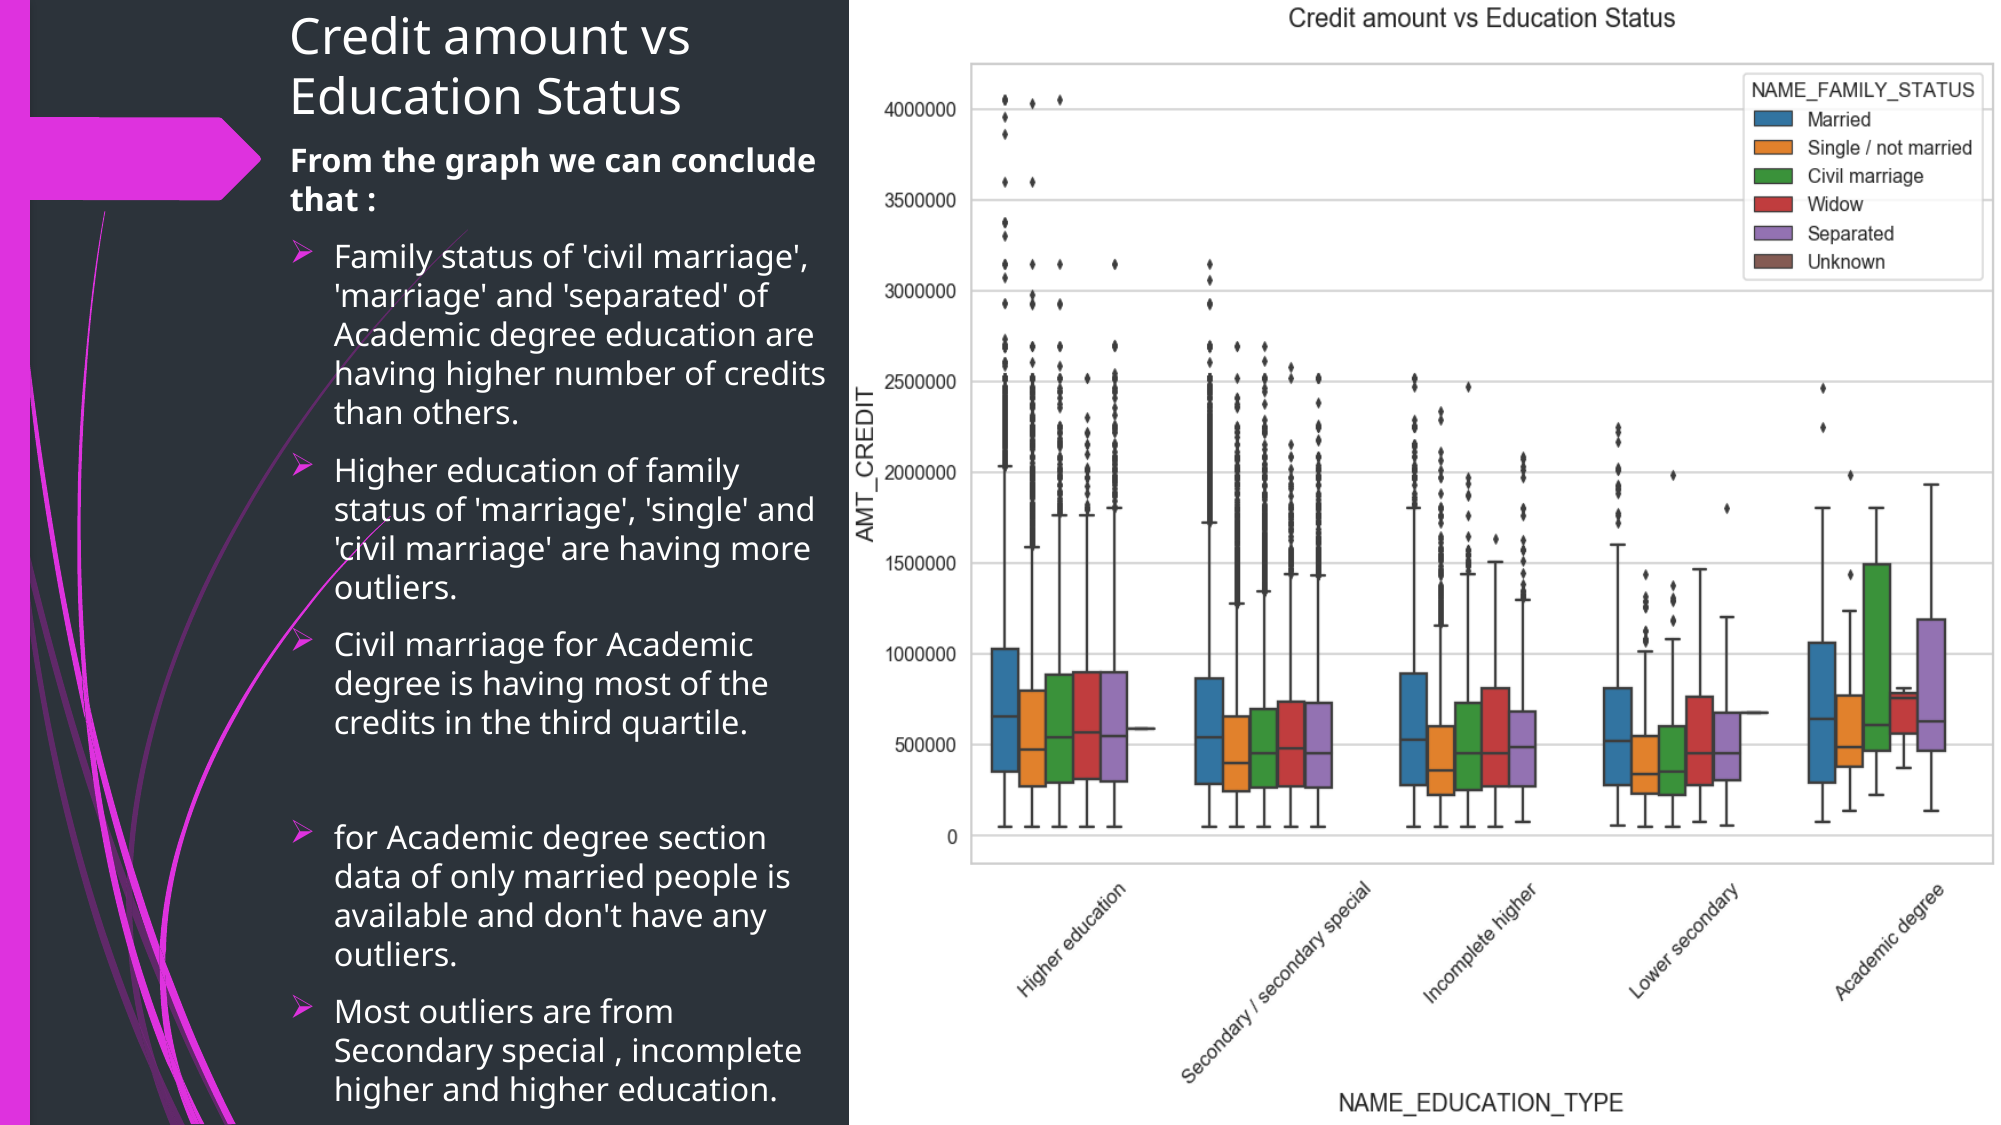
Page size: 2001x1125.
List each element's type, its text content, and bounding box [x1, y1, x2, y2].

title Credit amount vs Education Status [274, 14, 845, 132]
list From the graph we can conclude that : Family status of 'civil marriage', 'marriage' and 'separated' of Academic degree education are having higher number of credits than others. Higher education of family status of 'marriage', 'single' and 'civil marriage' are having more outliers. Civil marriage for Academic degree is having most of the credits in the third quartile. for Academic degree section data of only married people is available and don't have any outliers. Most outliers are from Secondary special , incomplete higher and higher education. [274, 132, 845, 1125]
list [849, 0, 2000, 1125]
